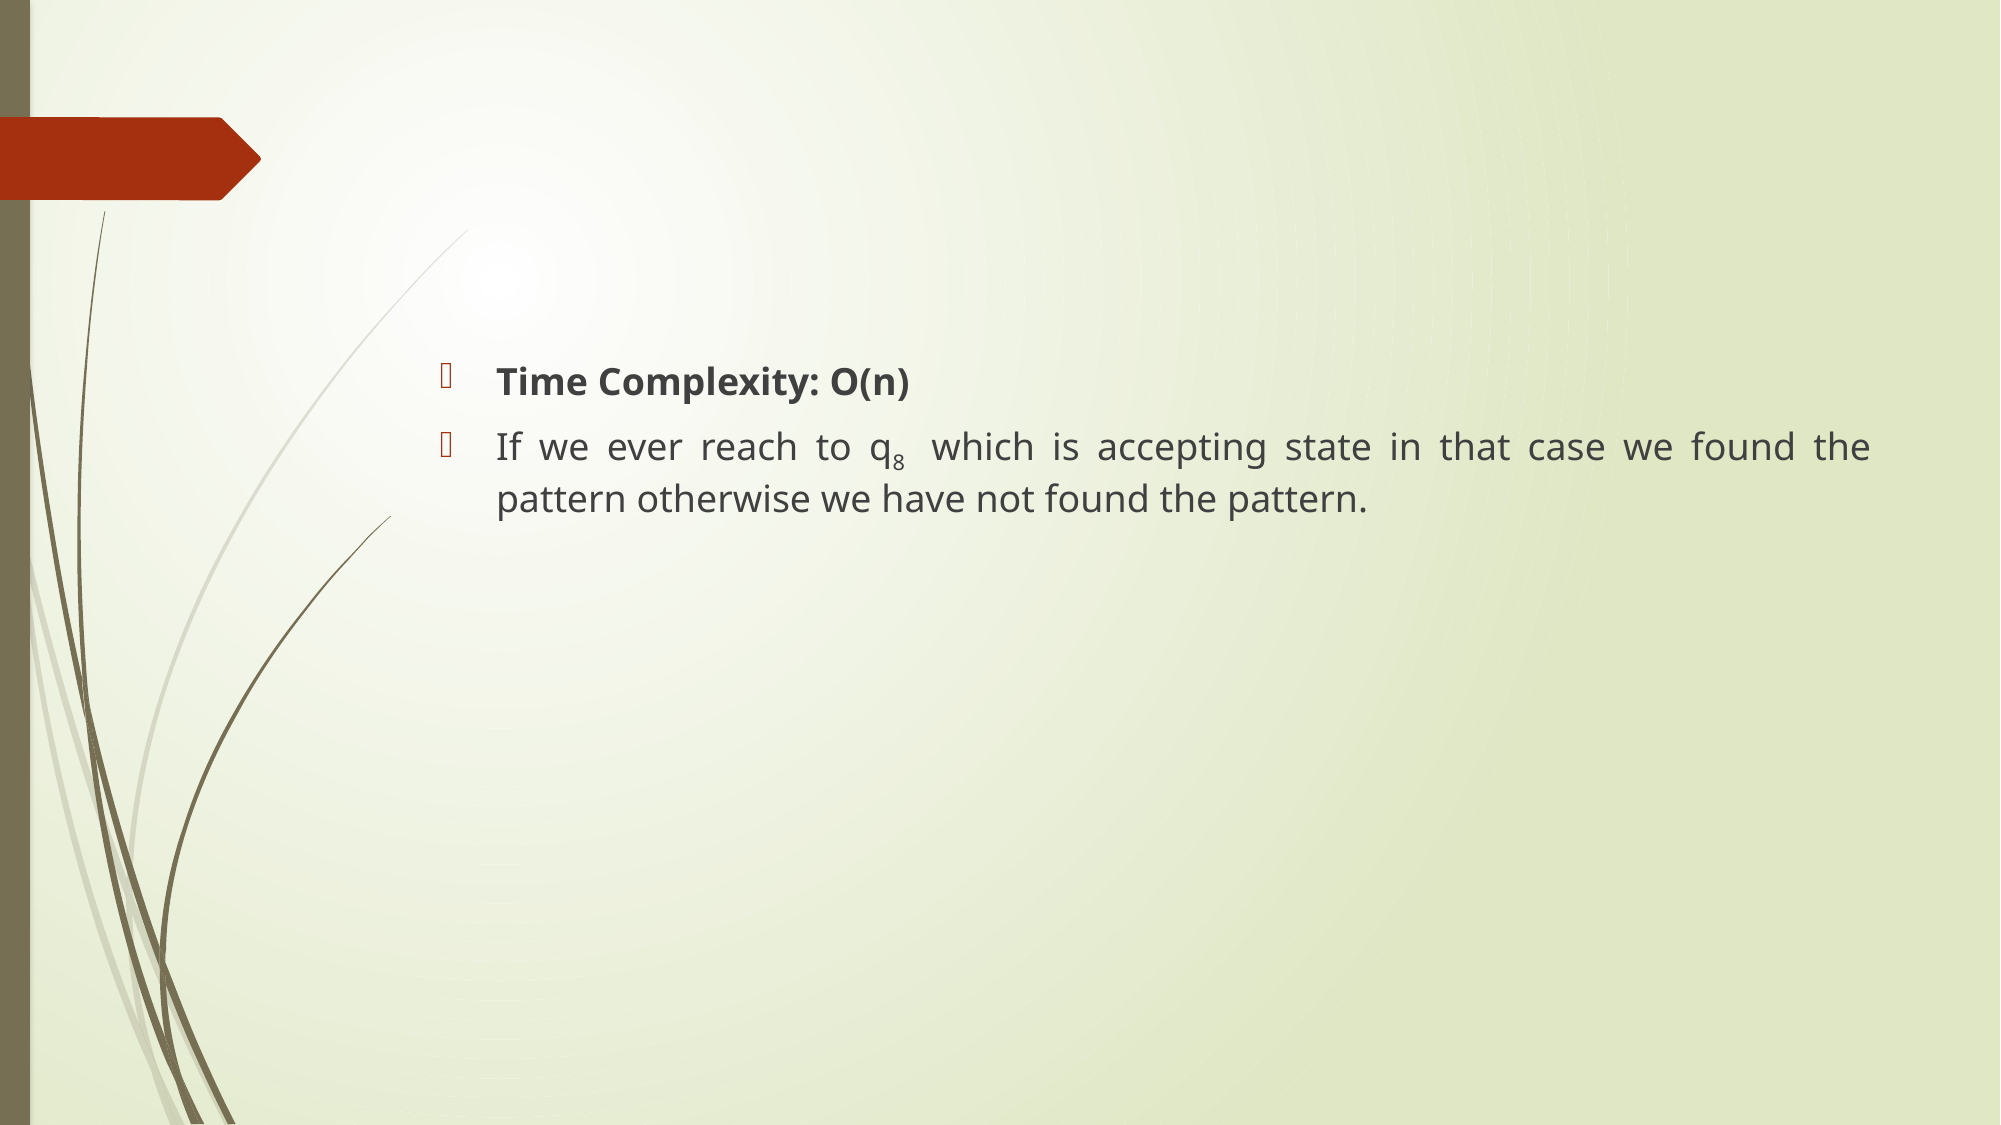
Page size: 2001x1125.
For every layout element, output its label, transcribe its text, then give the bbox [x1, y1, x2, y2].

list Time Complexity: O(n) If we ever reach to q8 which is accepting state in that case we found the pattern otherwise we have not found the pattern. [424, 350, 1888, 970]
